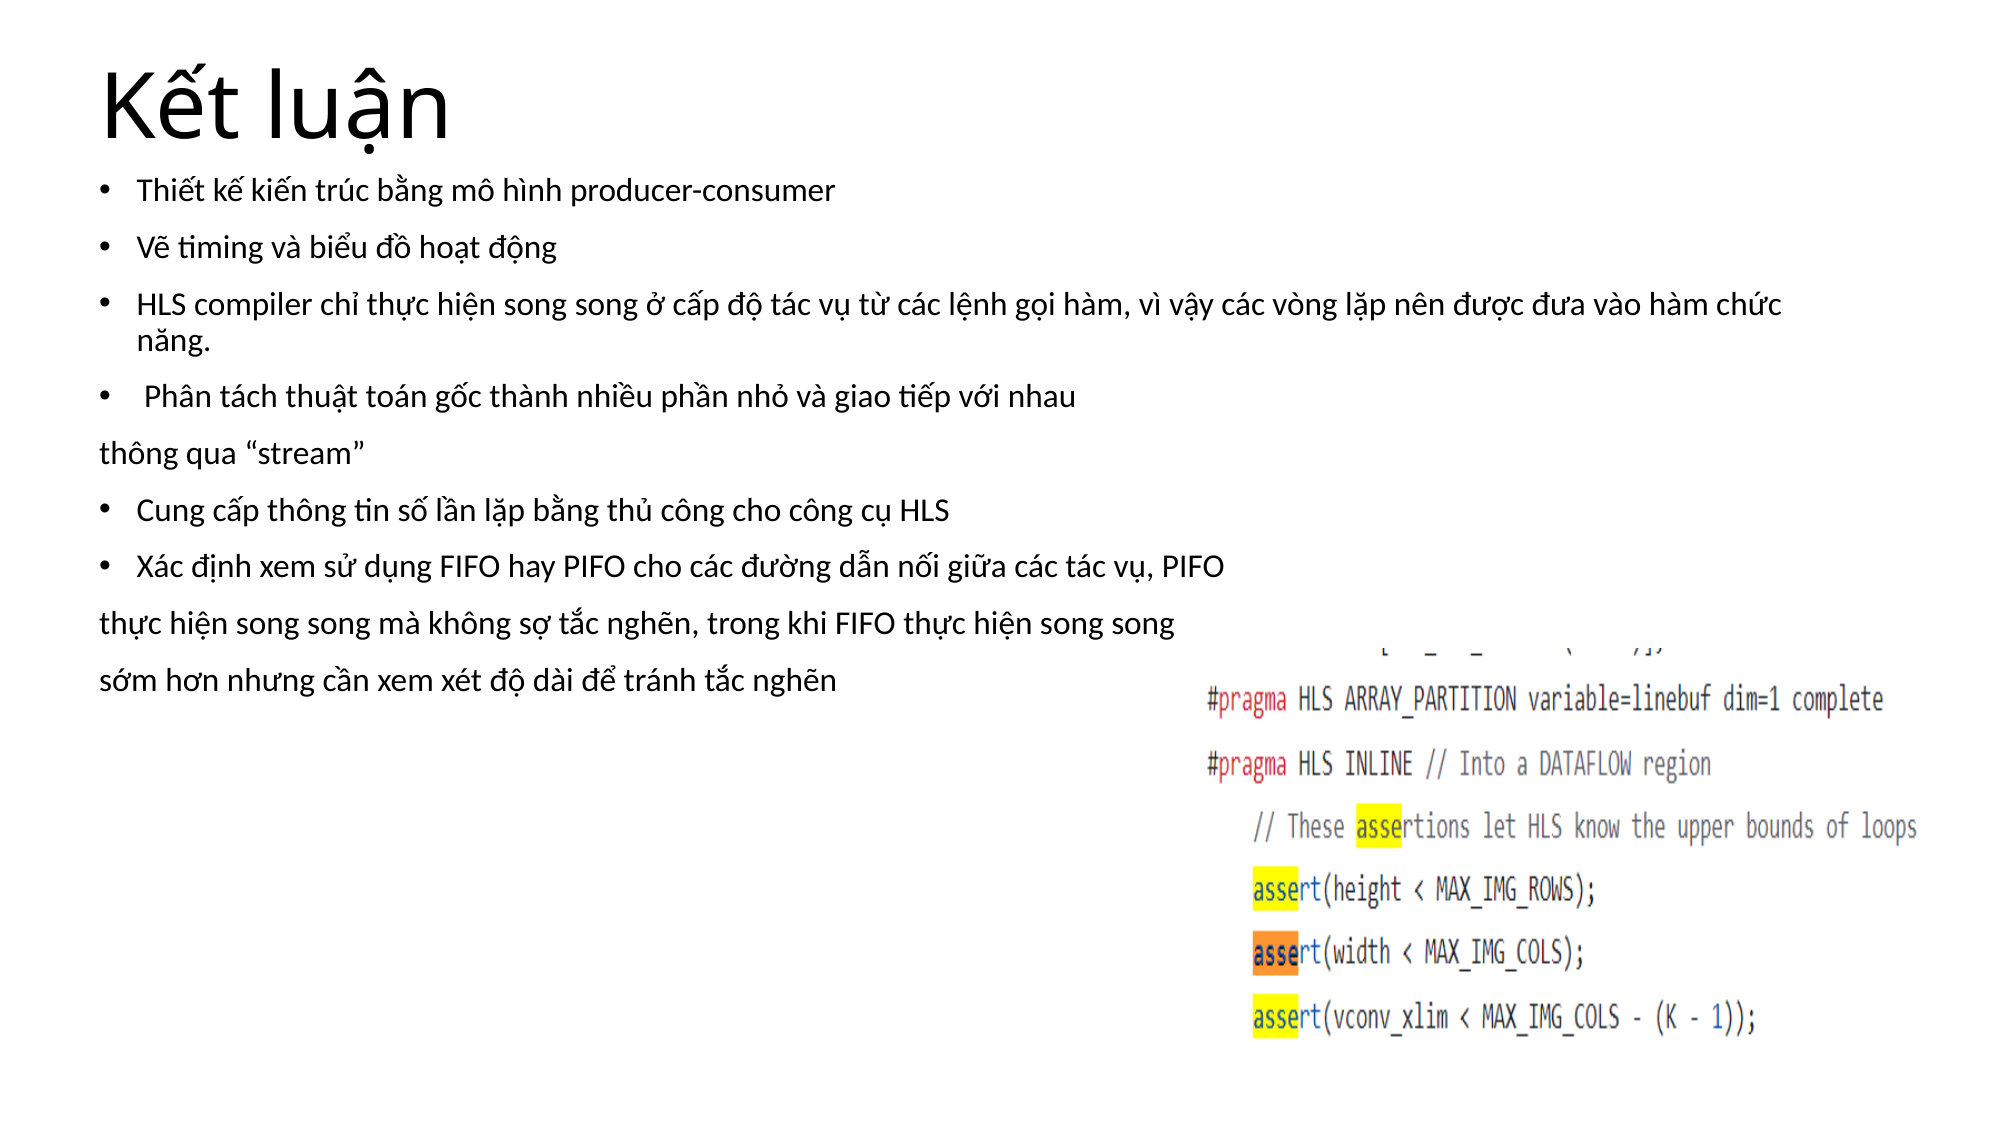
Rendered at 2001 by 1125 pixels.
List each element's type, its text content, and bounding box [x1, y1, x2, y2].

list Thiết kế kiến trúc bằng mô hình producer-consumer Vẽ timing và biểu đồ hoạt động HLS compiler chỉ thực hiện song song ở cấp độ tác vụ từ các lệnh gọi hàm, vì vậy các vòng lặp nên được đưa vào hàm chức năng. Phân tách thuật toán gốc thành nhiều phần nhỏ và giao tiếp với nhau thông qua “stream” Cung cấp thông tin số lần lặp bằng thủ công cho công cụ HLS Xác định xem sử dụng FIFO hay PIFO cho các đường dẫn nối giữa các tác vụ, PIFO thực hiện song song mà không sợ tắc nghẽn, trong khi FIFO thực hiện song song sớm hơn nhưng cần xem xét độ dài để tránh tắc nghẽn [84, 165, 1810, 880]
title Kết luận [84, 0, 1810, 165]
picture [1175, 648, 1968, 1060]
